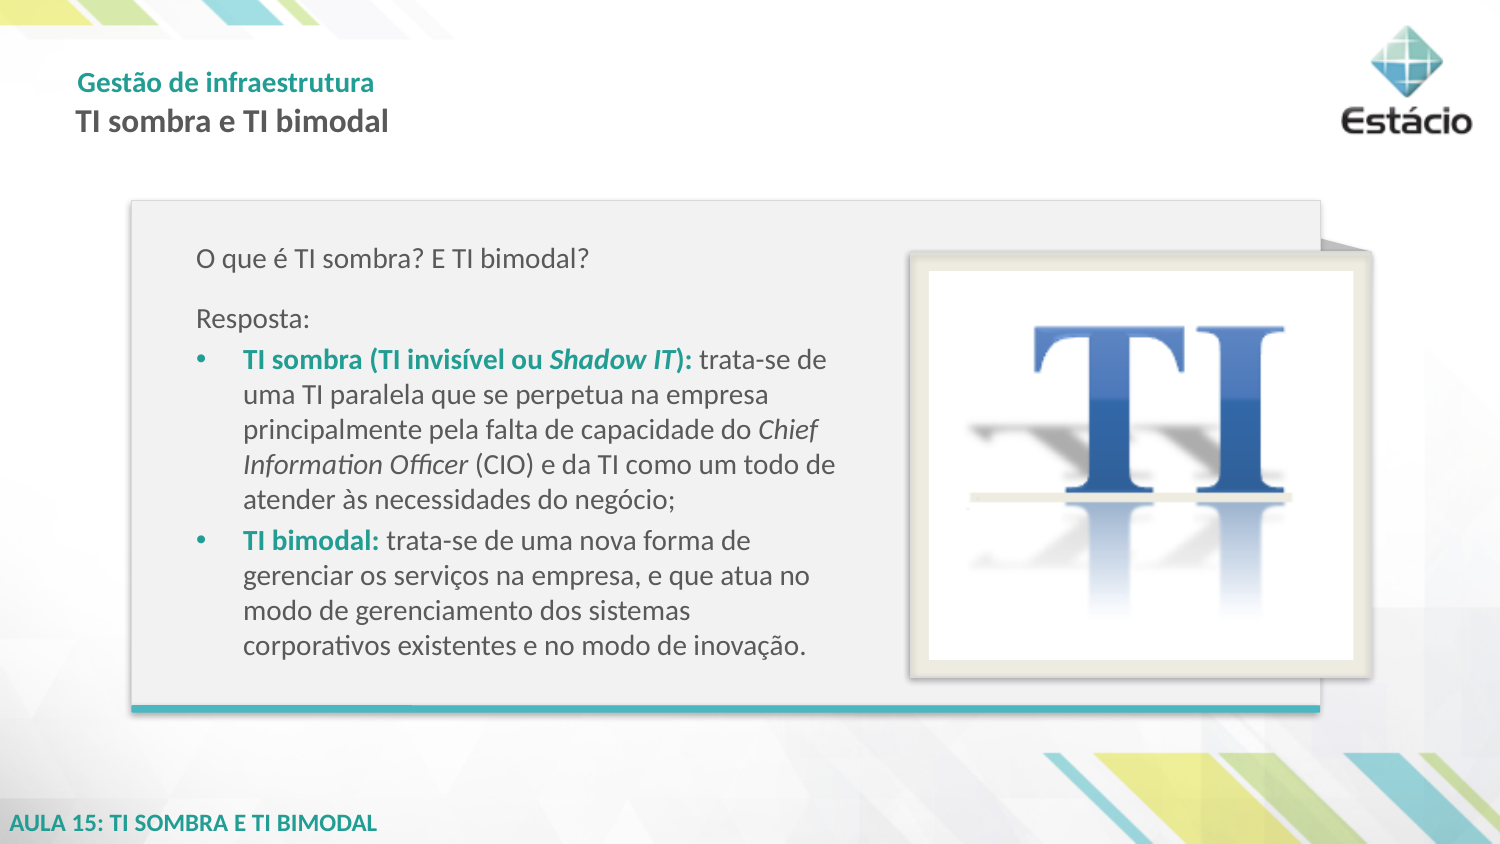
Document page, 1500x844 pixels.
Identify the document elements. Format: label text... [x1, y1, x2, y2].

text_box [130, 704, 1321, 714]
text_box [910, 251, 1372, 678]
picture [0, 0, 1500, 844]
text_box TI sombra e TI bimodal [60, 92, 1065, 147]
text_box [1324, 238, 1364, 249]
text_box O que é TI sombra? E TI bimodal? Resposta: TI sombra (TI invisível ou Shadow IT): trata-se de uma TI paralela que se perpetua na empresa principalmente pela falta de capacidade do Chief Information Officer (CIO) e da TI como um todo de atender às necessidades do negócio; TI bimodal: trata-se de uma nova forma de gerenciar os serviços na empresa, e que atua no modo de gerenciamento dos sistemas corporativos existentes e no modo de inovação. [181, 232, 856, 669]
text_box [131, 200, 1321, 704]
